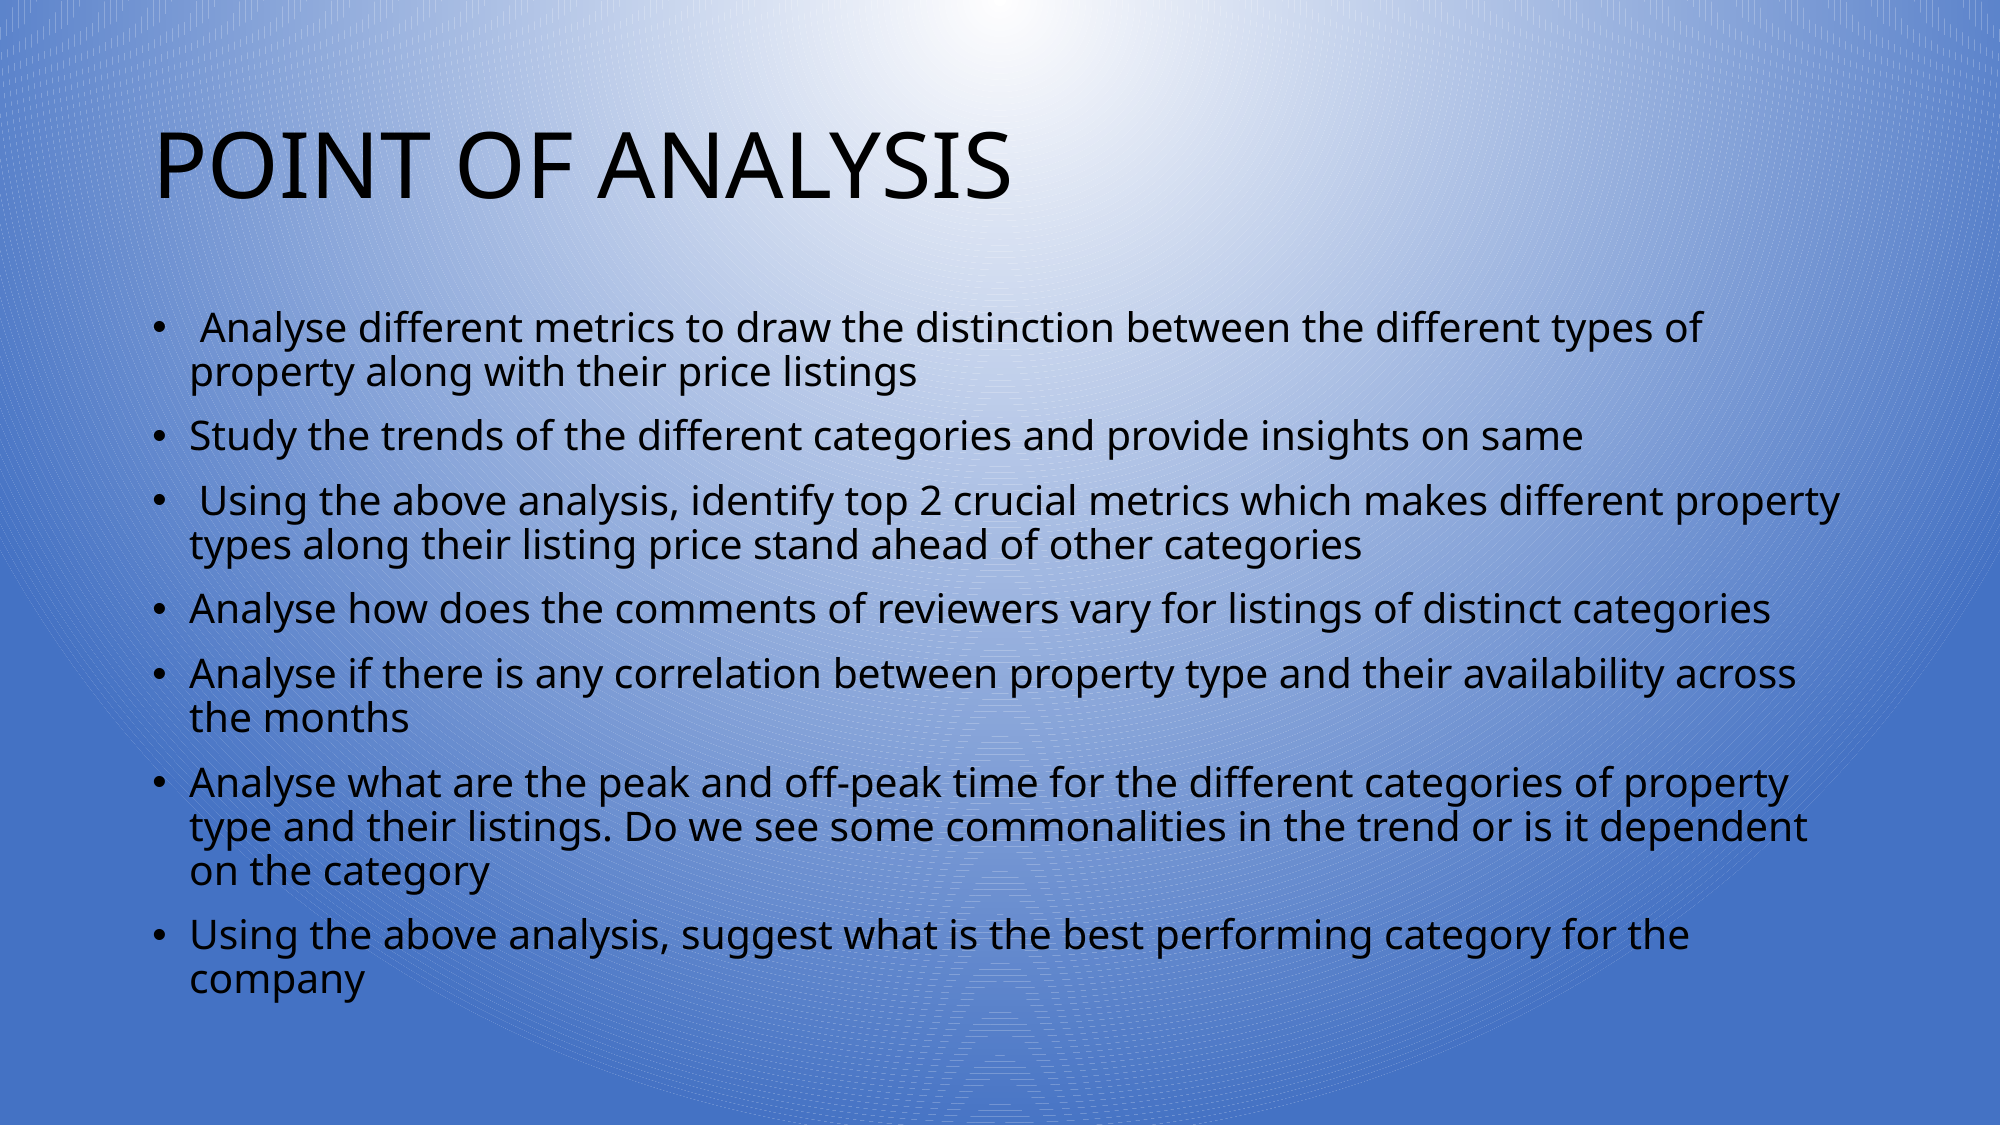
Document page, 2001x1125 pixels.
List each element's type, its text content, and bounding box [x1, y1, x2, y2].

list Analyse different metrics to draw the distinction between the different types of property along with their price listings Study the trends of the different categories and provide insights on same Using the above analysis, identify top 2 crucial metrics which makes different property types along their listing price stand ahead of other categories Analyse how does the comments of reviewers vary for listings of distinct categories Analyse if there is any correlation between property type and their availability across the months Analyse what are the peak and off-peak time for the different categories of property type and their listings. Do we see some commonalities in the trend or is it dependent on the category Using the above analysis, suggest what is the best performing category for the company [137, 299, 1863, 1014]
title POINT OF ANALYSIS [137, 59, 1863, 278]
